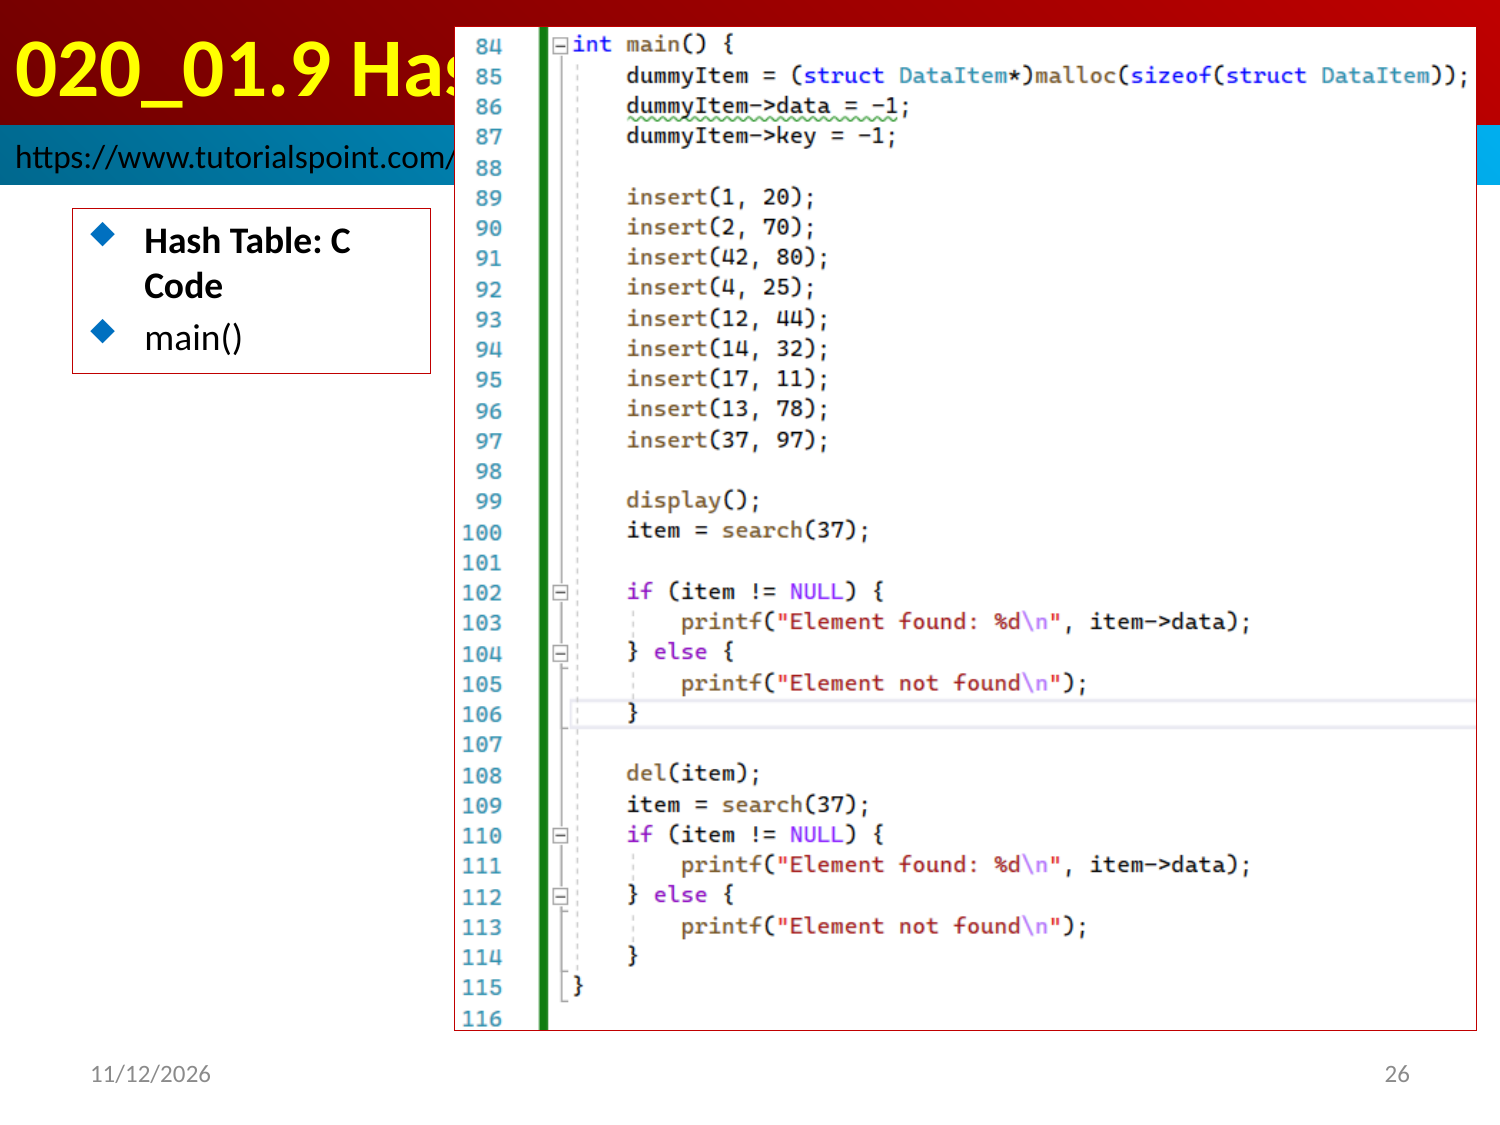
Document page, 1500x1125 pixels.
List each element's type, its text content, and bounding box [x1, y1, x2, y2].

title 020_01.9 Hash Table: C Code [0, 0, 1500, 125]
slide_number 26 [1074, 1042, 1425, 1103]
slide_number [75, 1042, 425, 1103]
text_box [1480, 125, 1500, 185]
picture [454, 26, 1477, 1032]
text_box https://www.tutorialspoint.com/data_structures_algorithms/hash_table_program_in_c.htm [0, 125, 449, 185]
subtitle Hash Table: C Code main() [72, 208, 431, 374]
